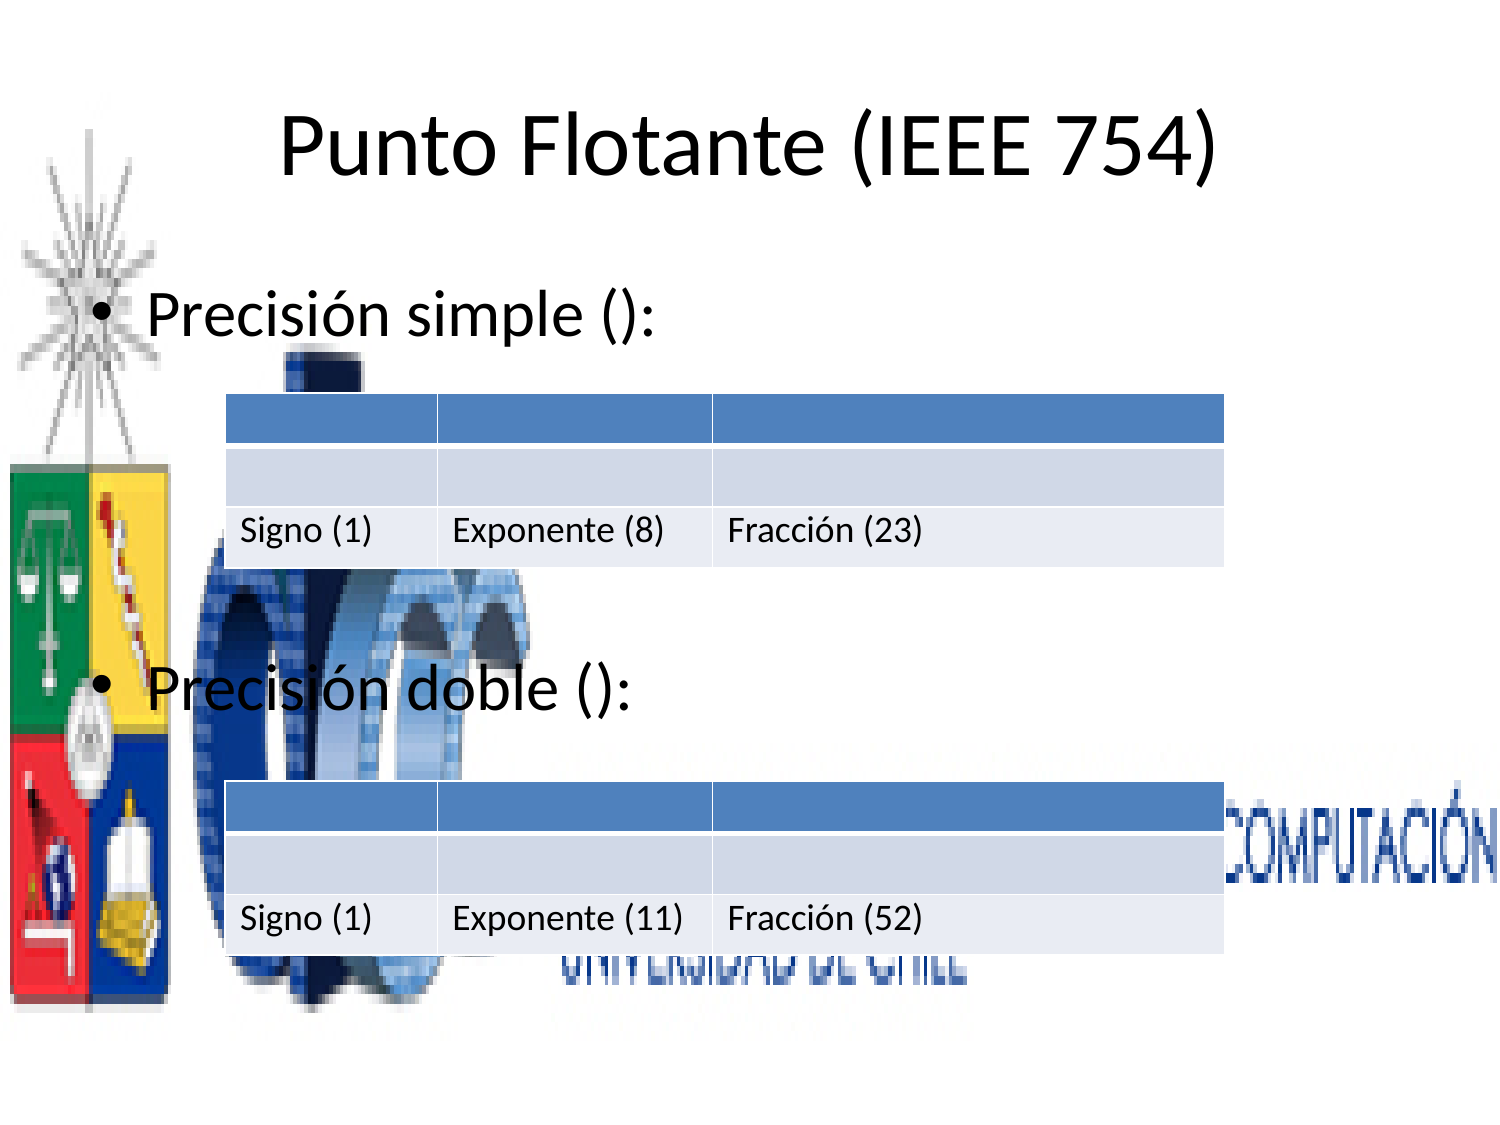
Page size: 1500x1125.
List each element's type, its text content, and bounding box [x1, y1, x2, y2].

picture [0, 0, 1500, 1125]
title Punto Flotante (IEEE 754) [75, 45, 1425, 233]
